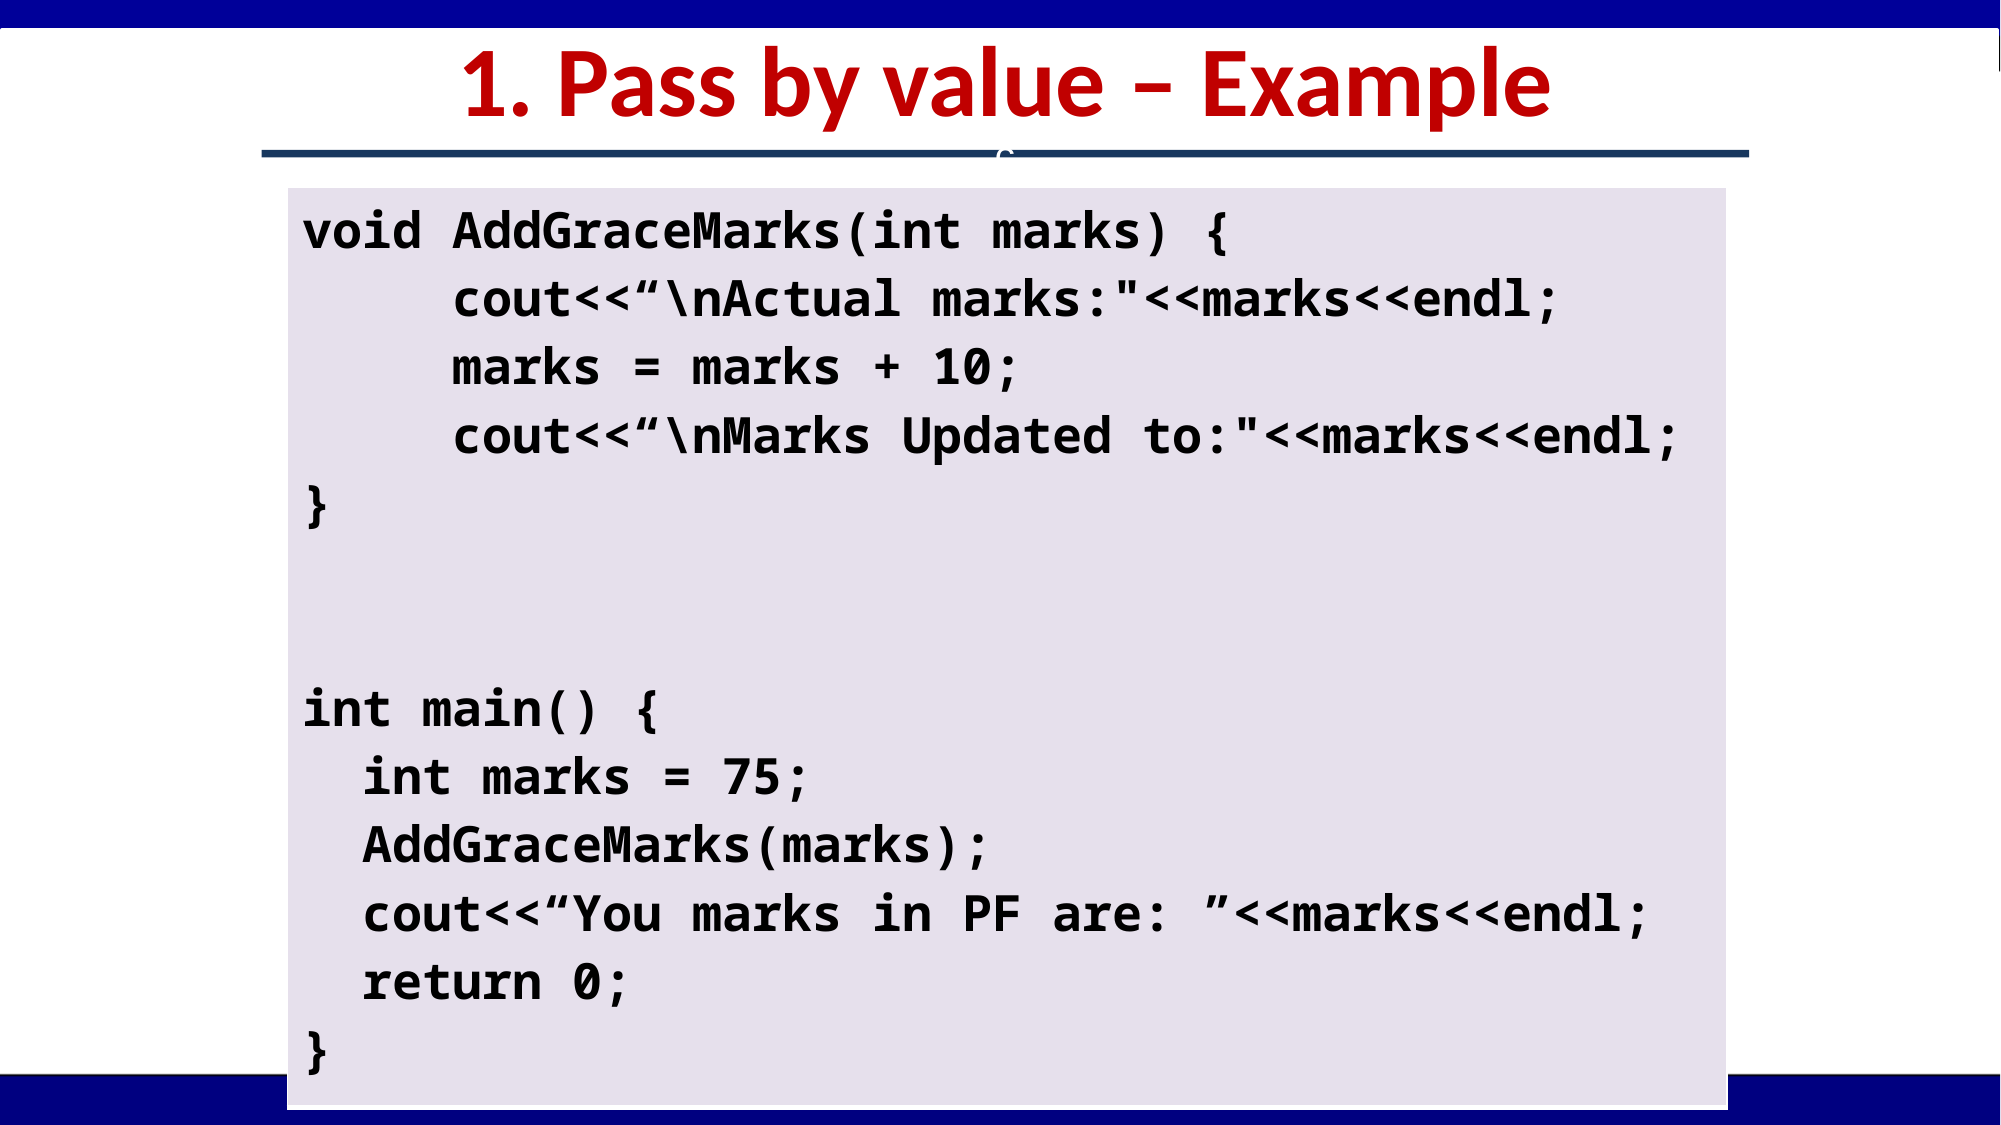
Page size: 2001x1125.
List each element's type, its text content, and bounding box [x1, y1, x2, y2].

title 1. Pass by value – Example [255, 3, 1756, 150]
text_box c [260, 148, 1751, 160]
picture [0, 0, 2001, 1125]
table_header void AddGraceMarks(int marks) { cout<<“\nActual marks:"<<marks<<endl; marks = marks + 10; cout<<“\nMarks Updated to:"<<marks<<endl; } int main() { int marks = 75; AddGraceMarks(marks); cout<<“You marks in PF are: ”<<marks<<endl; return 0; } [288, 188, 1726, 1105]
